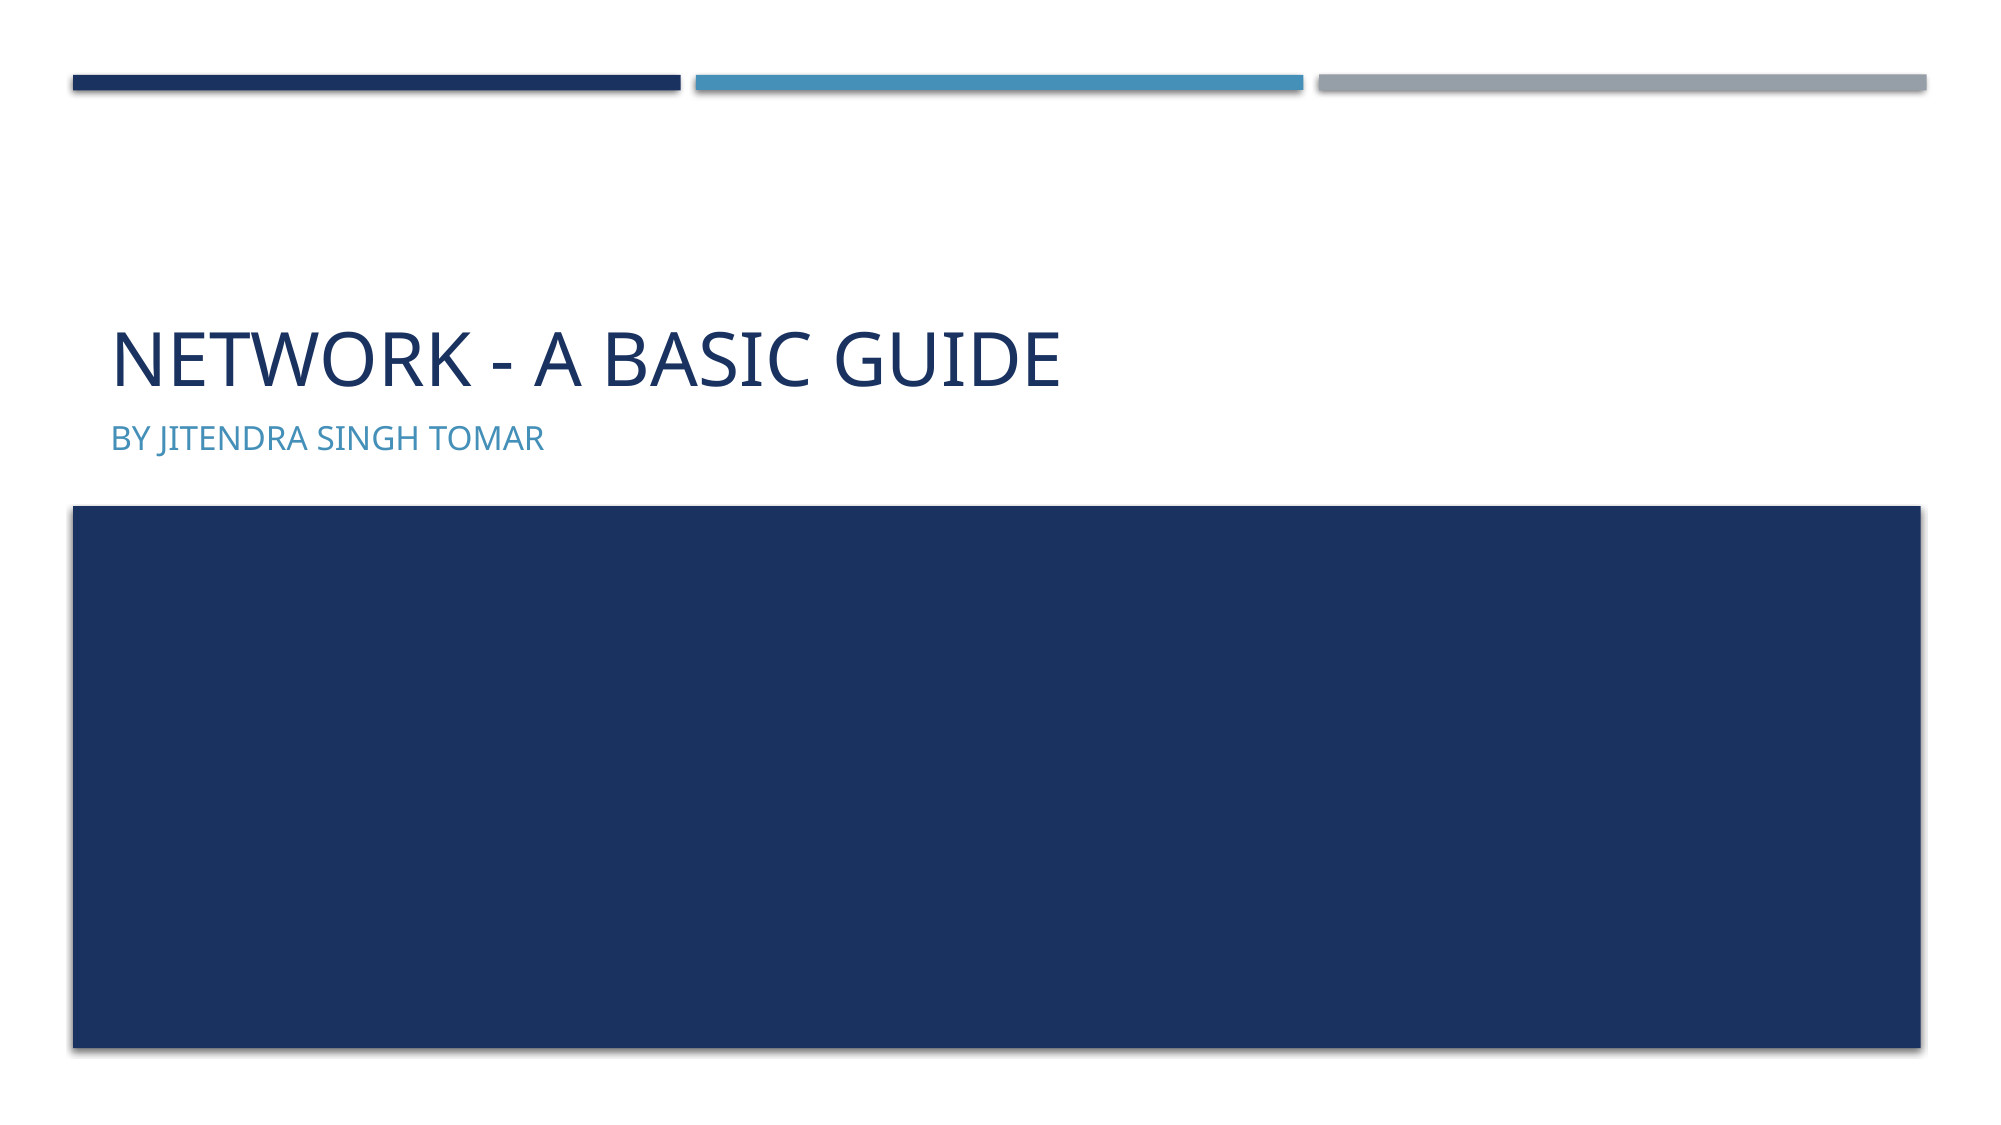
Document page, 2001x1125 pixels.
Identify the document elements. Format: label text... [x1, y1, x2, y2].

subtitle By Jitendra Singh Tomar [95, 409, 1899, 507]
title Network - A basic guide [95, 167, 1899, 409]
